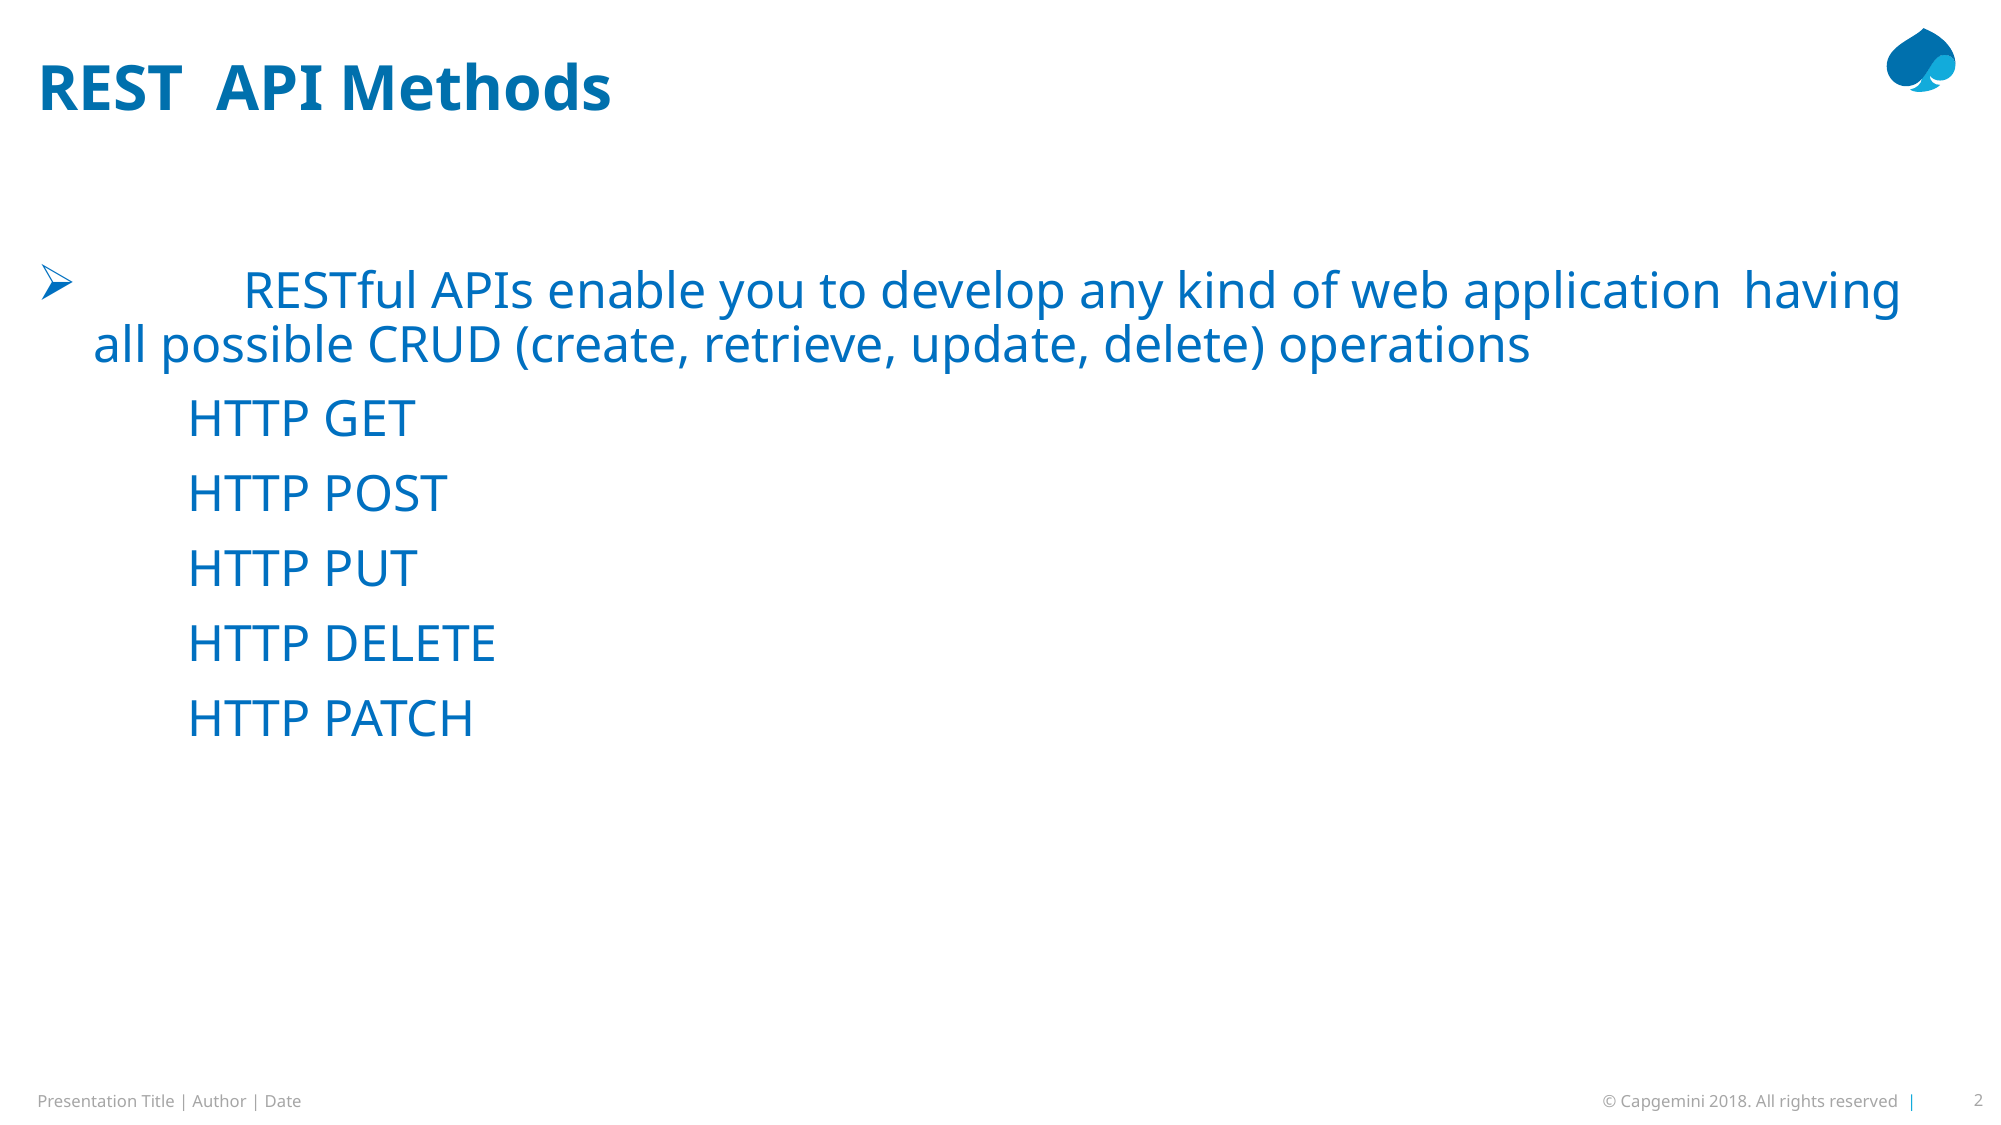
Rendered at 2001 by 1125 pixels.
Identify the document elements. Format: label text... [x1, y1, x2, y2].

list RESTful APIs enable you to develop any kind of web application having all possible CRUD (create, retrieve, update, delete) operations HTTP GET HTTP POST HTTP PUT HTTP DELETE HTTP PATCH [37, 199, 1957, 1049]
title REST API Methods [37, 0, 1863, 182]
